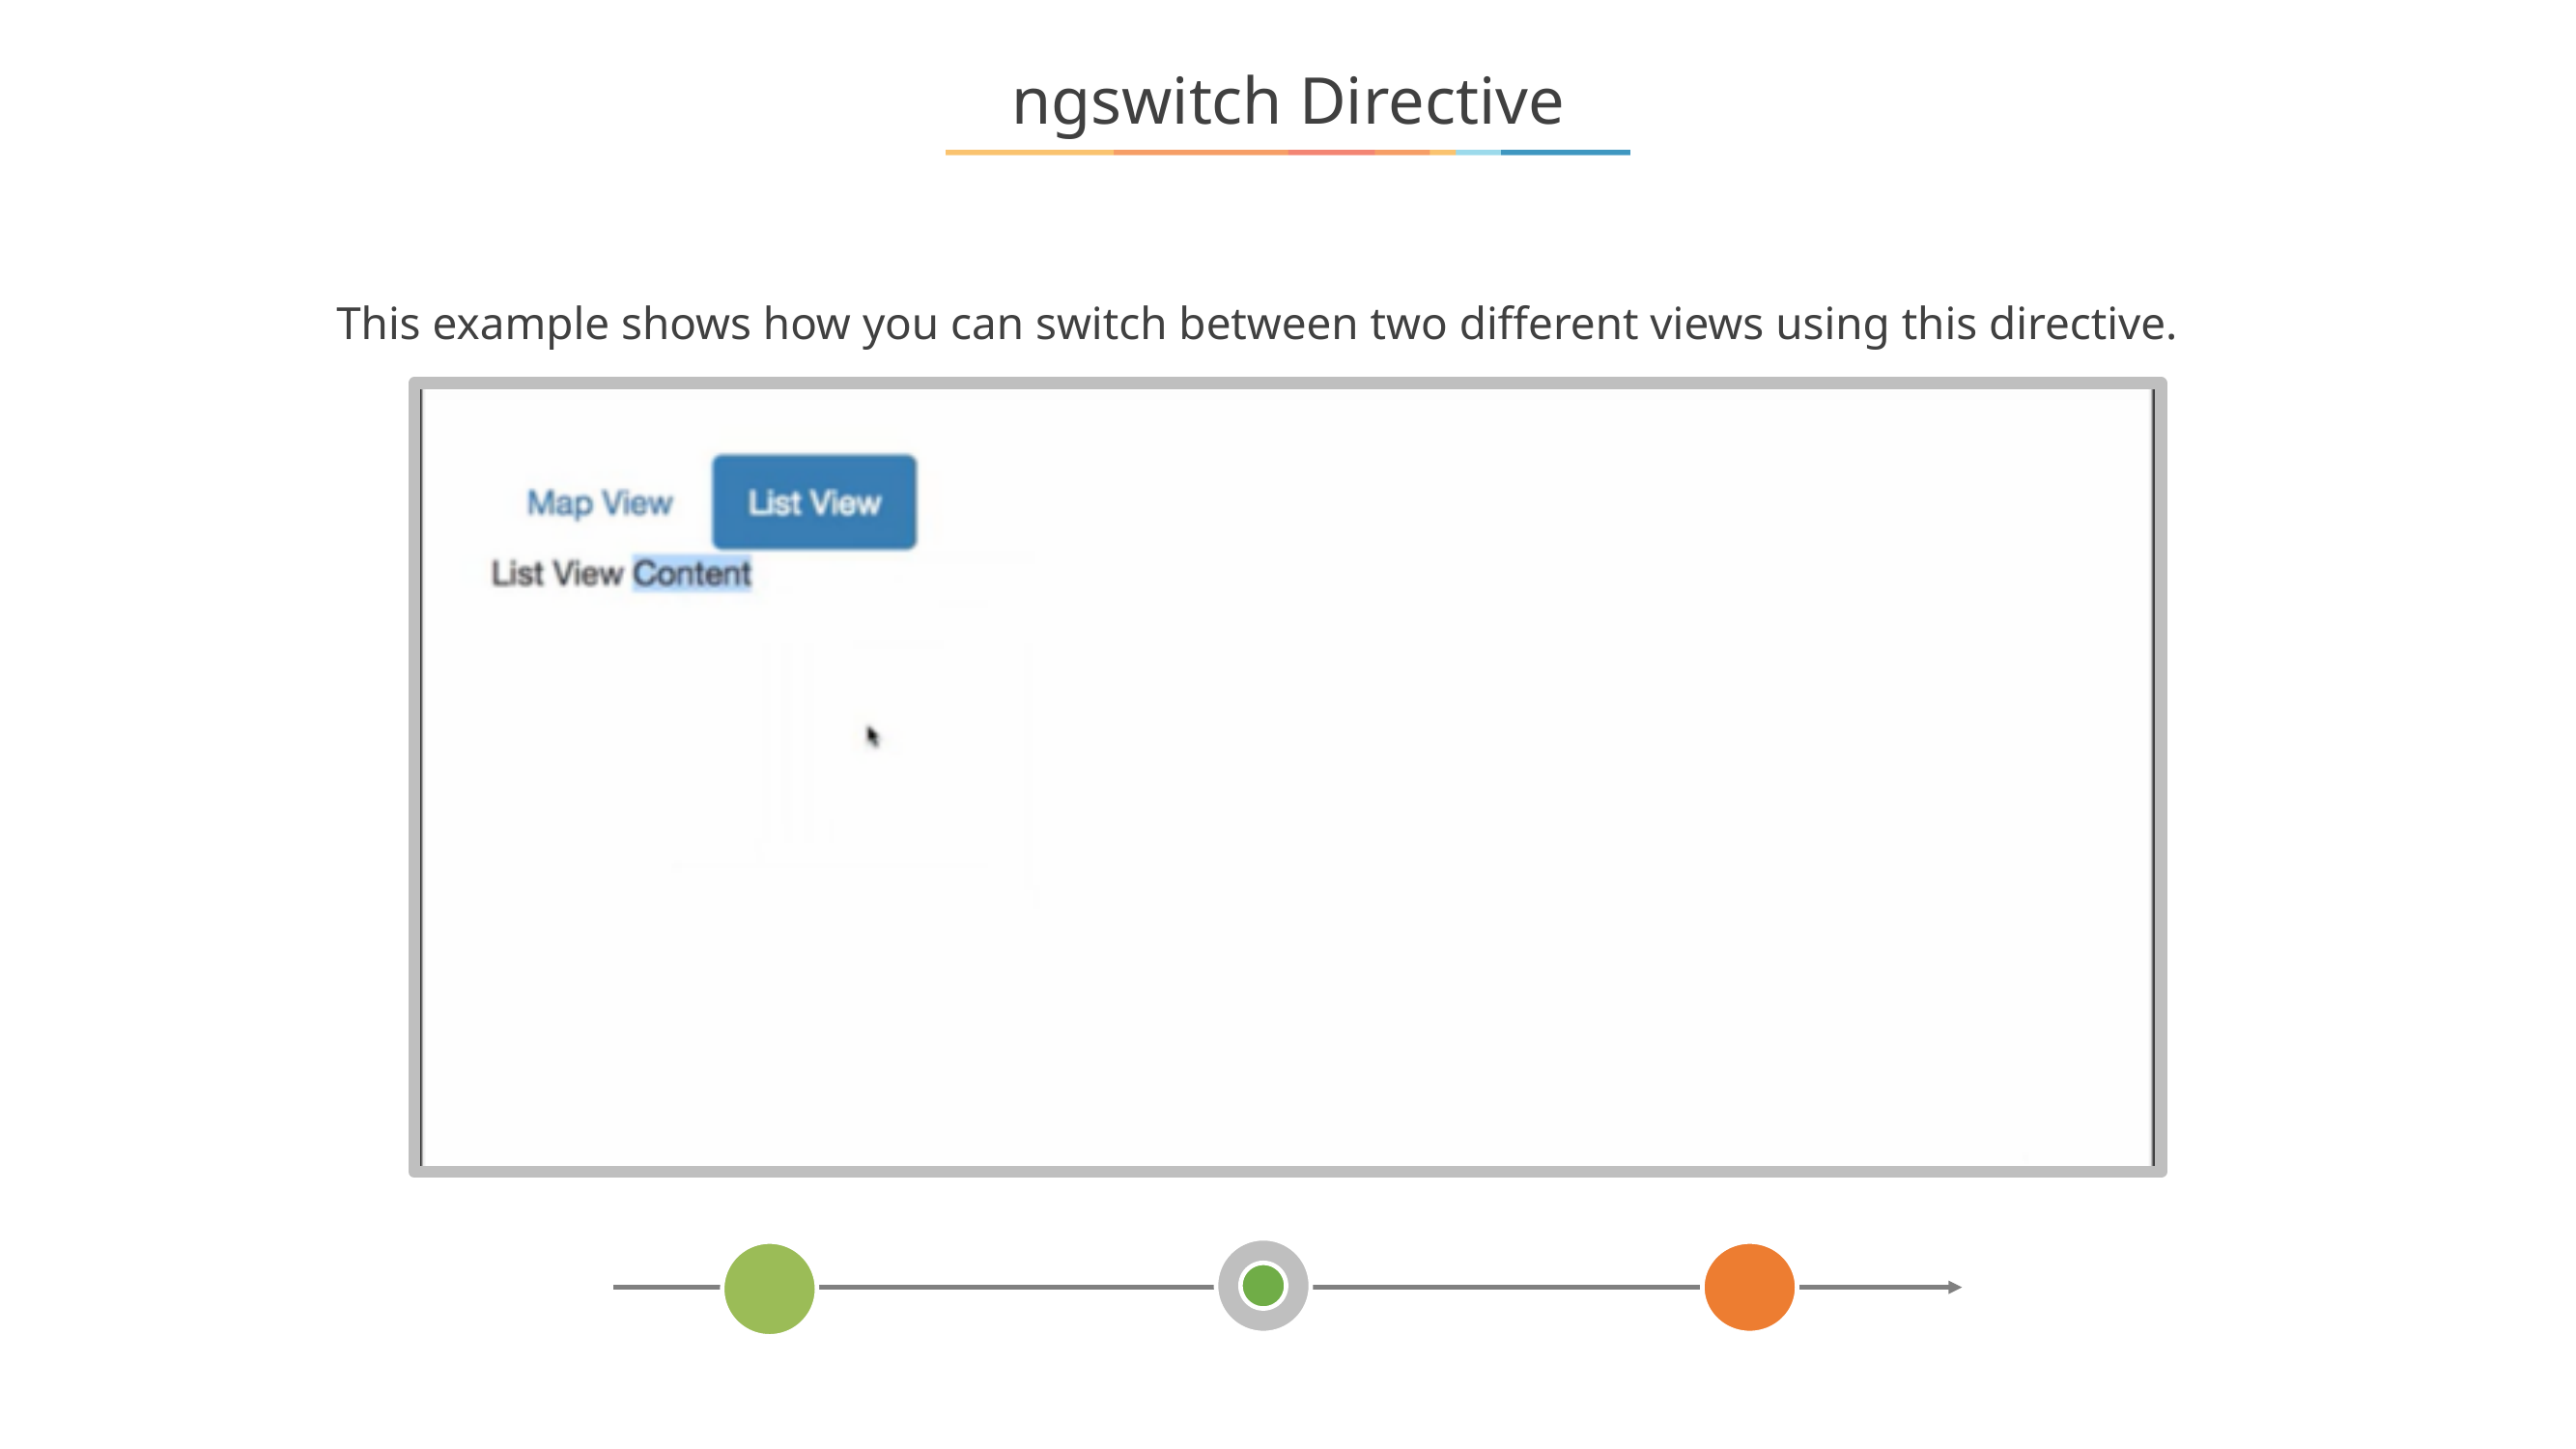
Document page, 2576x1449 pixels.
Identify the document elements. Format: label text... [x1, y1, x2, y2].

picture [945, 130, 1630, 175]
title ngswitch Directive [0, 50, 2576, 156]
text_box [613, 1237, 1963, 1337]
text_box This example shows how you can switch between two different views using this directive. [311, 288, 2216, 356]
picture [420, 388, 2156, 1166]
